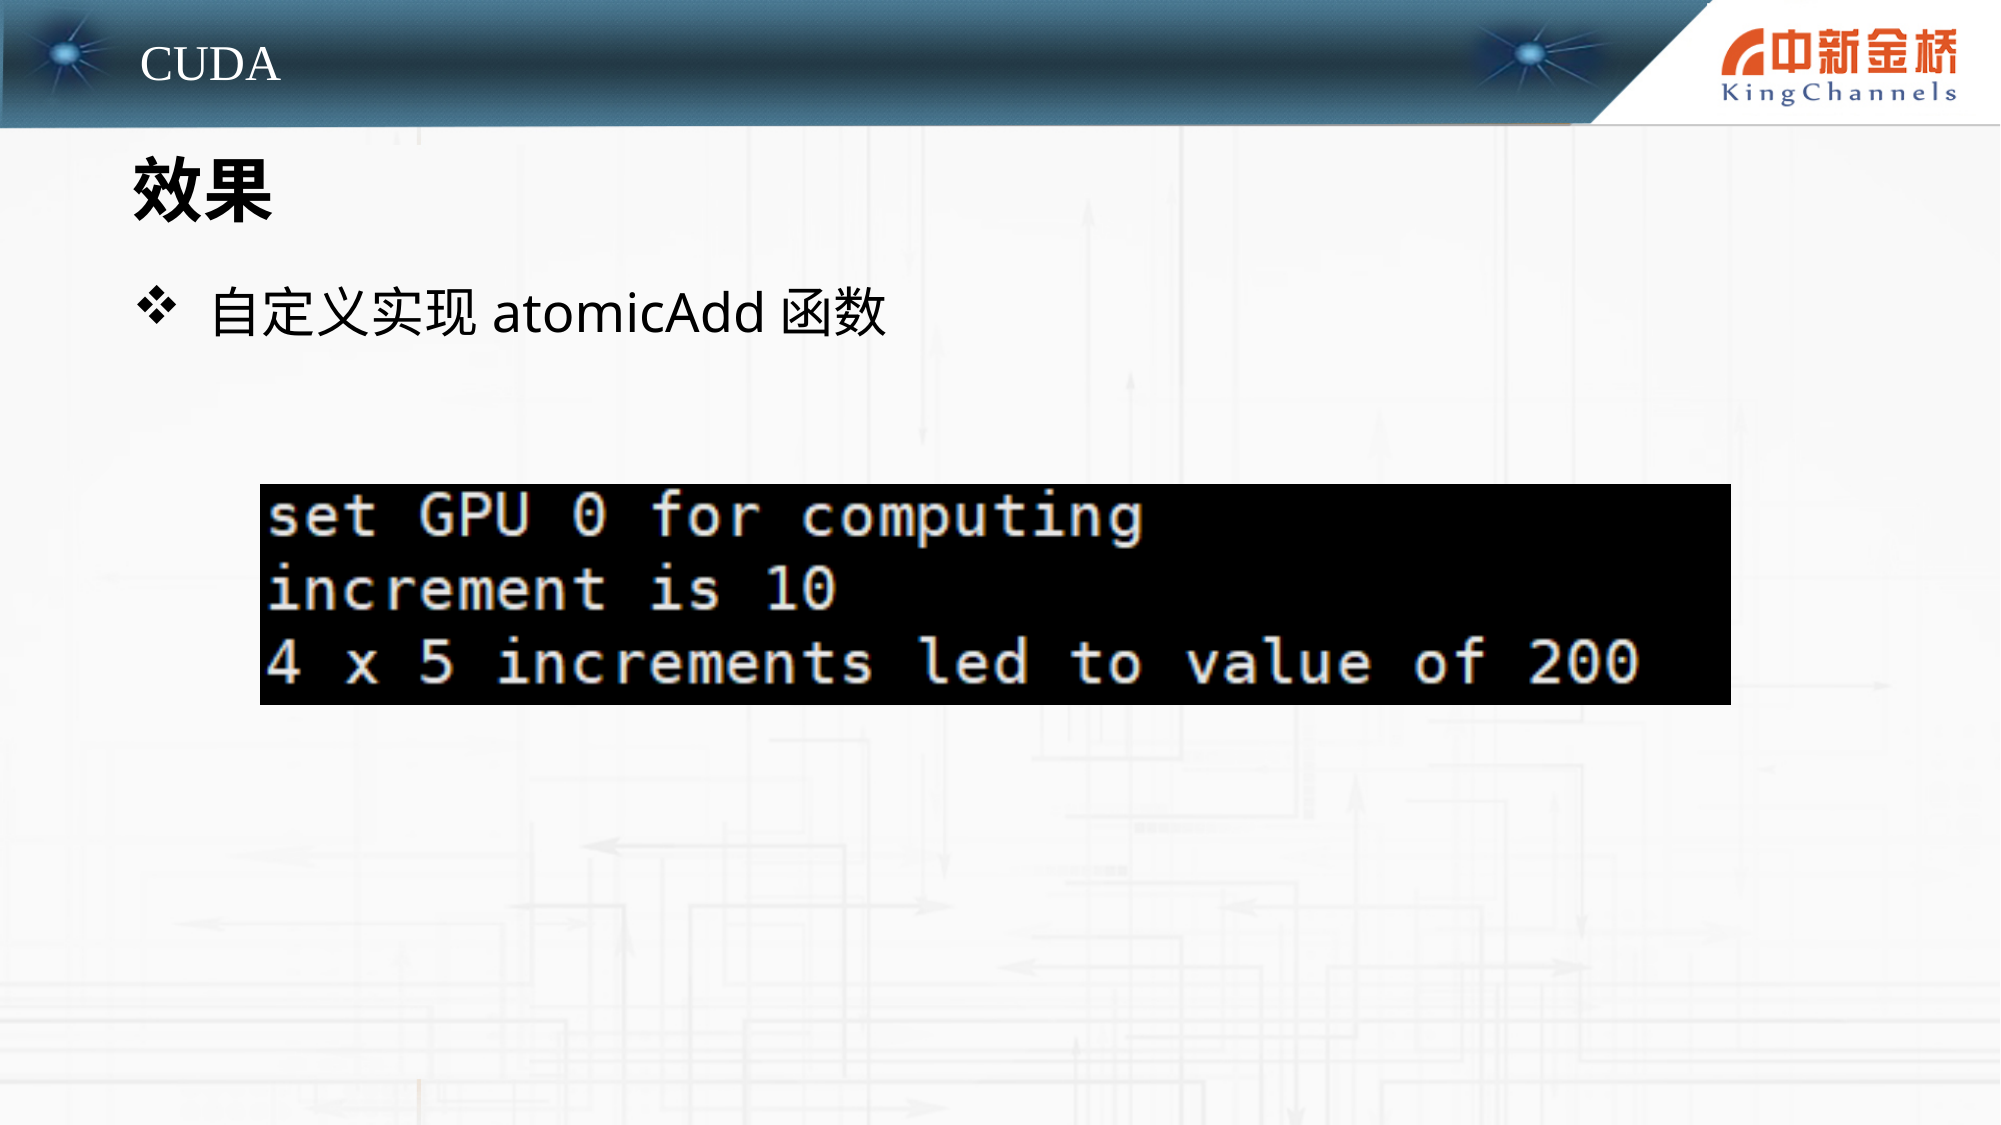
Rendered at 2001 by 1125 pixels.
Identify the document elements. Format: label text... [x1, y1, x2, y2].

text_box 自定义实现atomicAdd函数 [117, 238, 2000, 352]
text_box 效果 [117, 138, 1898, 238]
picture [0, 0, 2001, 1125]
